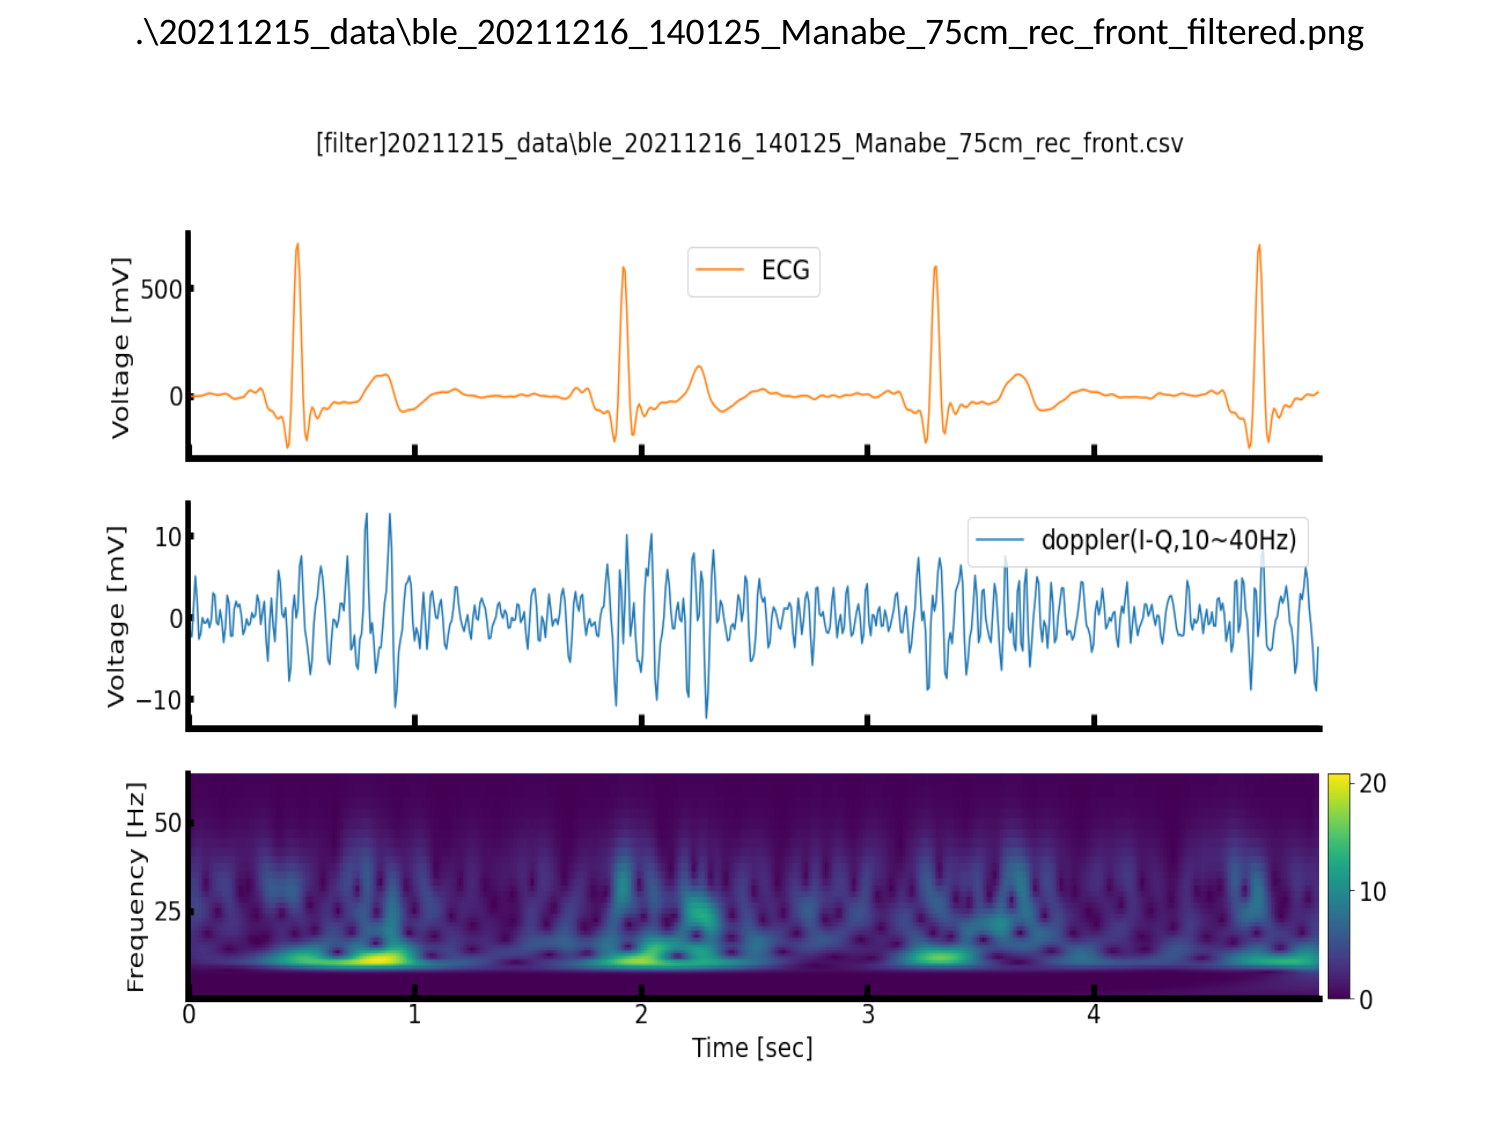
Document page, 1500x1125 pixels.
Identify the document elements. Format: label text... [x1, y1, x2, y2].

text_box .\20211215_data\ble_20211216_140125_Manabe_75cm_rec_front_filtered.png [119, 0, 1380, 60]
picture [0, 112, 1500, 1125]
